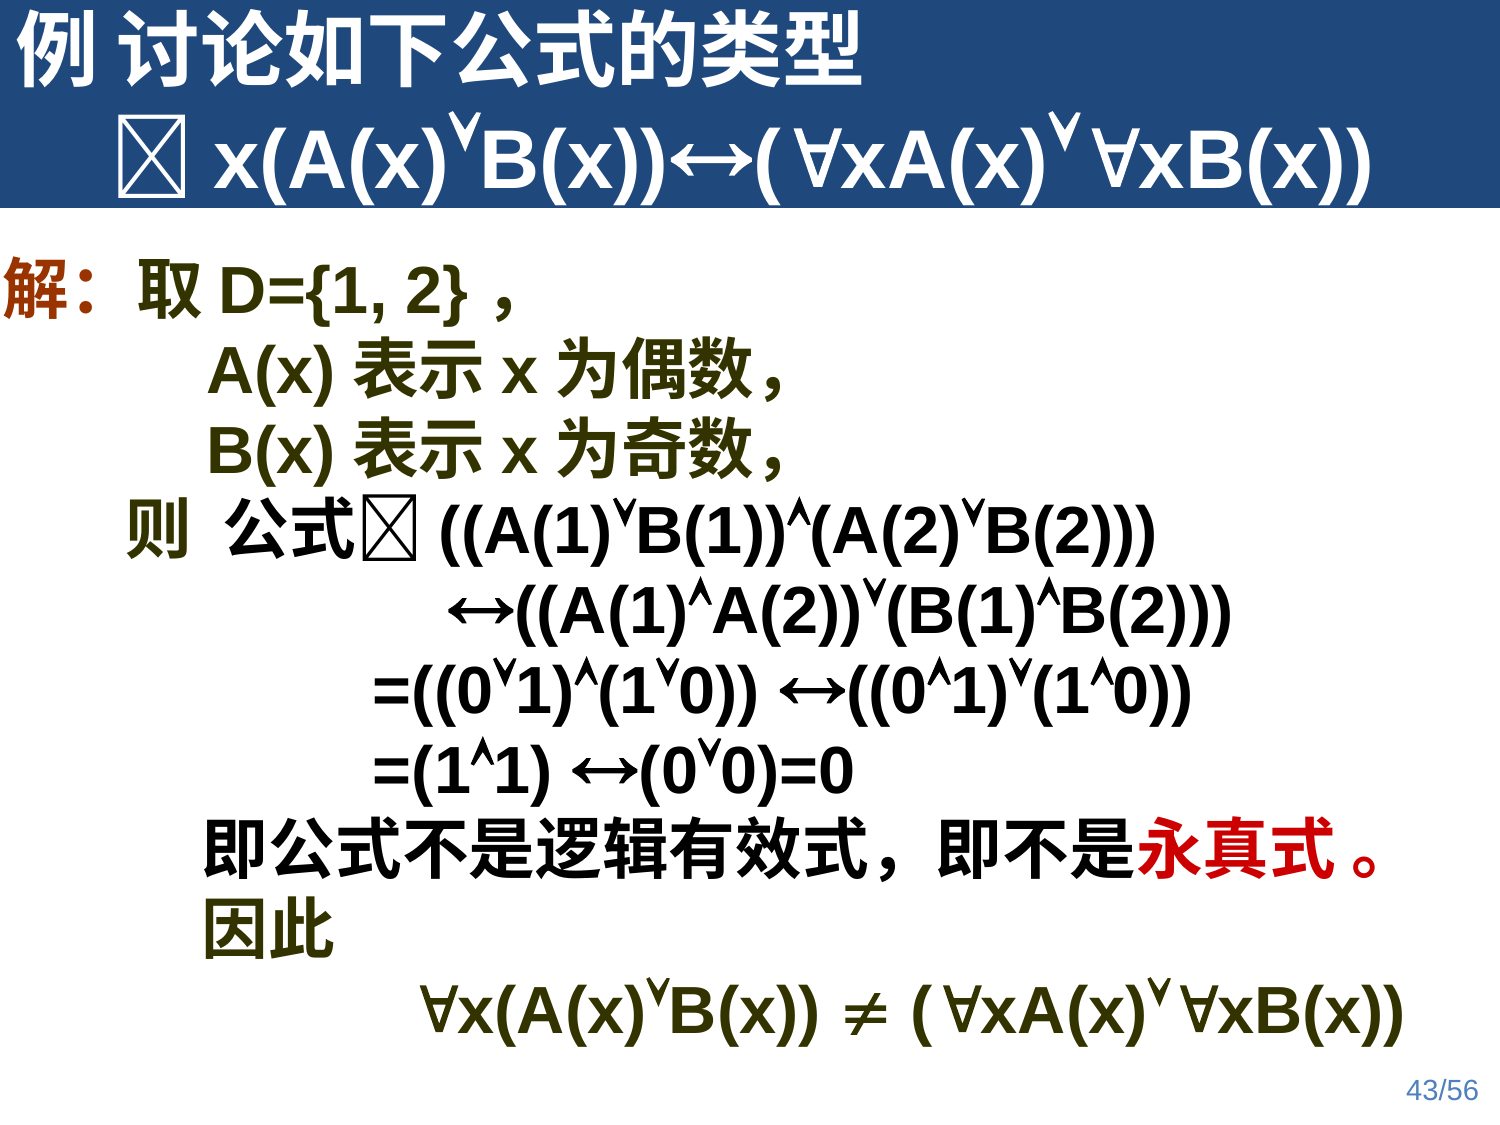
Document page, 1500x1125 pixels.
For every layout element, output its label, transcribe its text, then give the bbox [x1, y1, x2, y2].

slide_number 43/56 [1143, 1063, 1495, 1125]
title 例 讨论如下公式的类型 x(A(x)B(x))(xA(x)xB(x)) [0, 0, 1500, 208]
text_box 解：取D={1, 2}， A(x)表示x为偶数， B(x)表示x为奇数， 则 公式((A(1)B(1))(A(2)B(2))) ((A(1)A(2))(B(1)B(2))) =((01)(10)) ((01)(10)) =(11) (00)=0 即公式不是逻辑有效式，即不是永真式 。 因此 x(A(x)B(x))  (xA(x)xB(x)) [0, 239, 1447, 1055]
